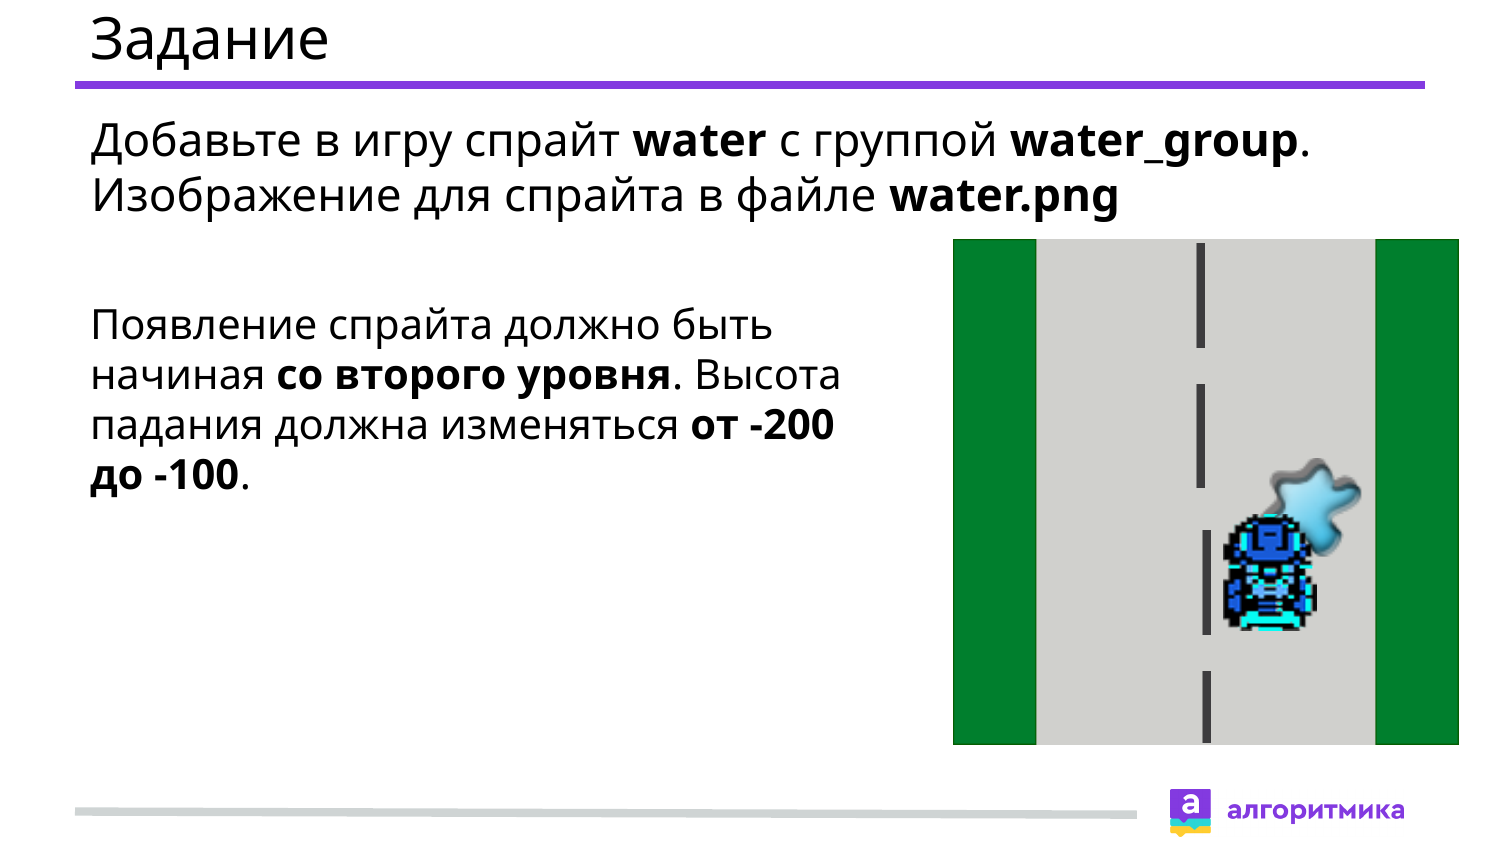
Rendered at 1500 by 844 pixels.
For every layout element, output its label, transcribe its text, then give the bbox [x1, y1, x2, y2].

title Задание [75, 0, 1425, 73]
text_box Появление спрайта должно быть начиная со второго уровня. Высота падания должна изменяться от -200 до -100. [75, 290, 876, 508]
list Добавьте в игру спрайт water с группой water_group. Изображение для спрайта в файле water.png [75, 96, 1425, 240]
picture [1170, 789, 1404, 837]
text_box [953, 239, 1459, 745]
